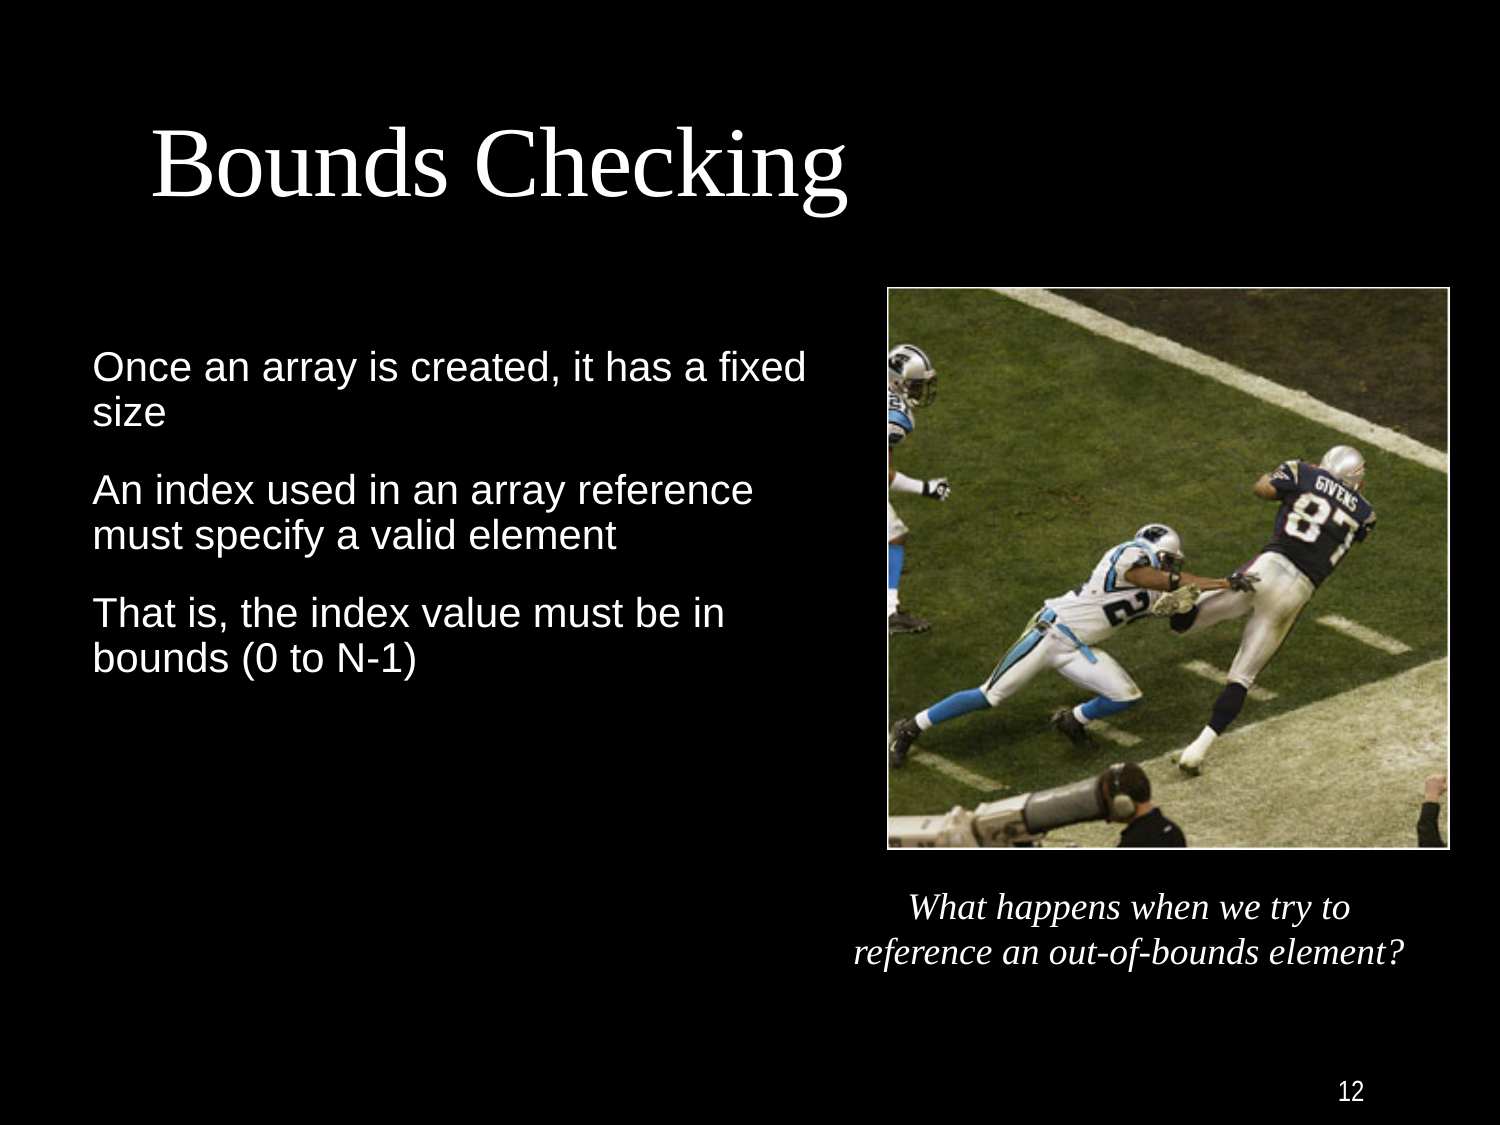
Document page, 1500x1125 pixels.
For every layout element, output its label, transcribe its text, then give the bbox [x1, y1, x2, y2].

slide_number 12 [1218, 1059, 1380, 1120]
text_box What happens when we try to reference an out-of-bounds element? [838, 874, 1420, 980]
picture [886, 286, 1451, 851]
title Bounds Checking [135, 47, 1373, 285]
list Once an array is created, it has a fixed size An index used in an array reference must specify a valid element That is, the index value must be in bounds (0 to N-1) [62, 337, 863, 1005]
